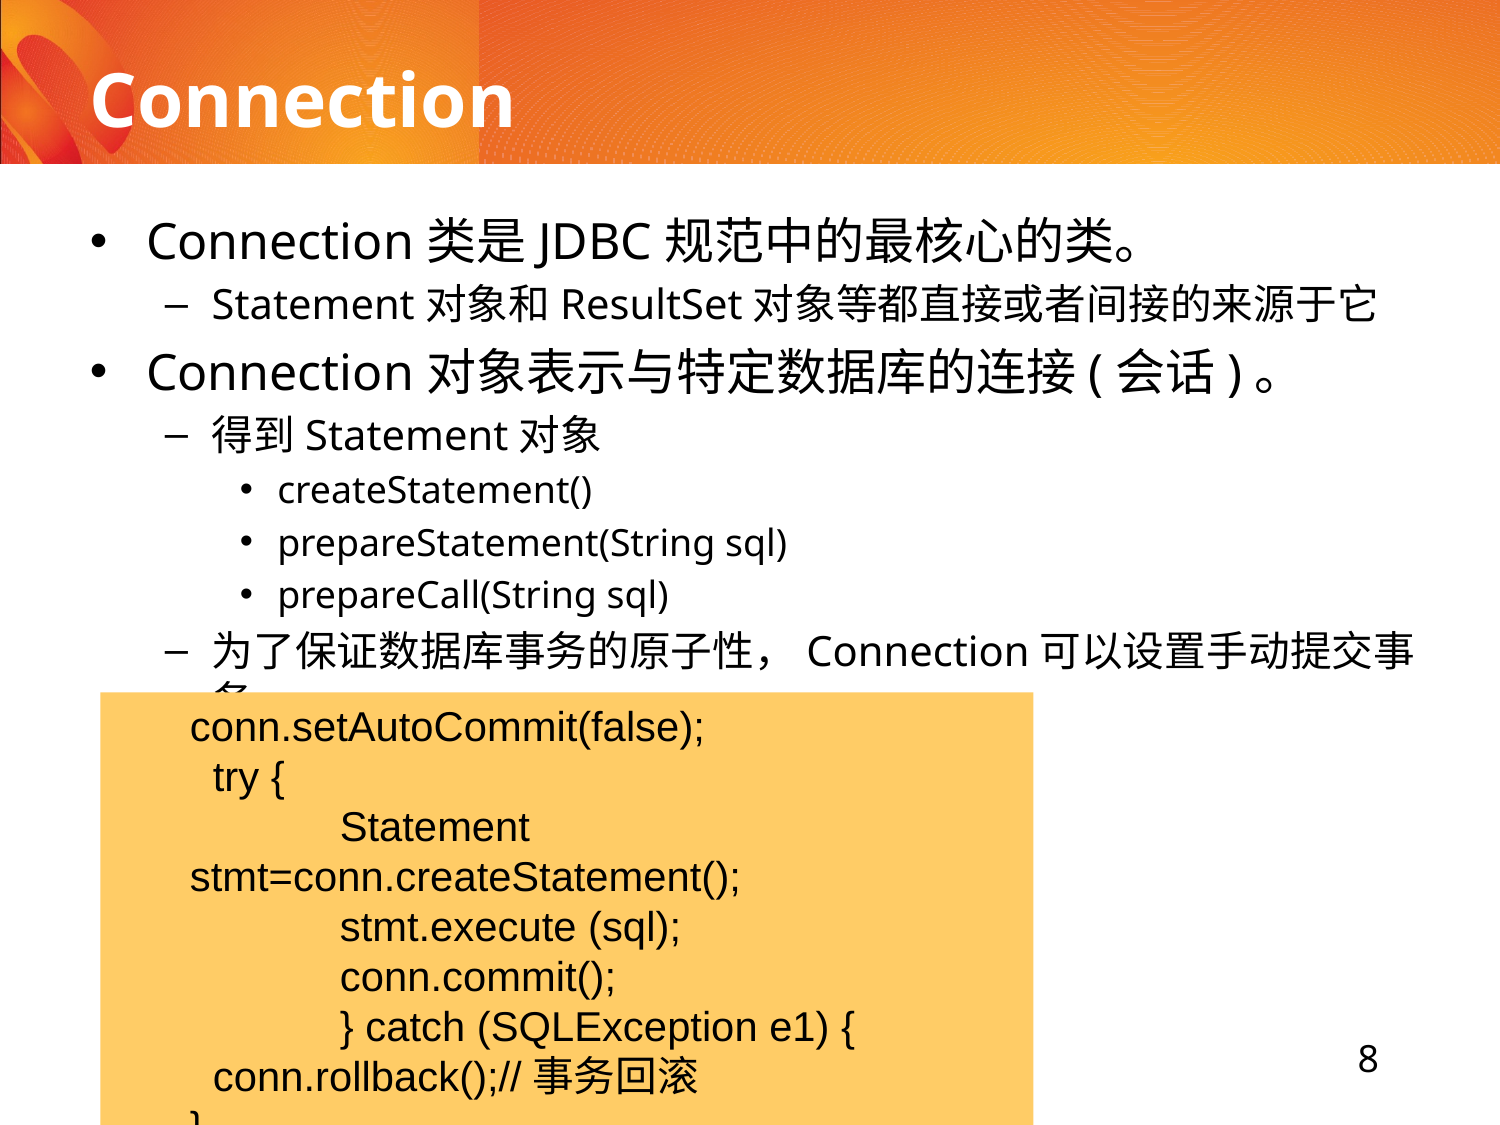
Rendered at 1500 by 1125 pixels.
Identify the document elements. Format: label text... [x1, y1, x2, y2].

picture [0, 0, 1500, 164]
title Connection [75, 45, 1425, 167]
text_box conn.setAutoCommit(false); try { Statement stmt=conn.createStatement(); stmt.execute (sql); conn.commit(); } catch (SQLException e1) { conn.rollback();//事务回滚 } [100, 692, 1034, 1125]
list Connection类是JDBC规范中的最核心的类。 Statement对象和ResultSet对象等都直接或者间接的来源于它 Connection对象表示与特定数据库的连接(会话)。 得到Statement对象 createStatement() prepareStatement(String sql) prepareCall(String sql) 为了保证数据库事务的原子性，Connection可以设置手动提交事务 [75, 190, 1471, 1005]
